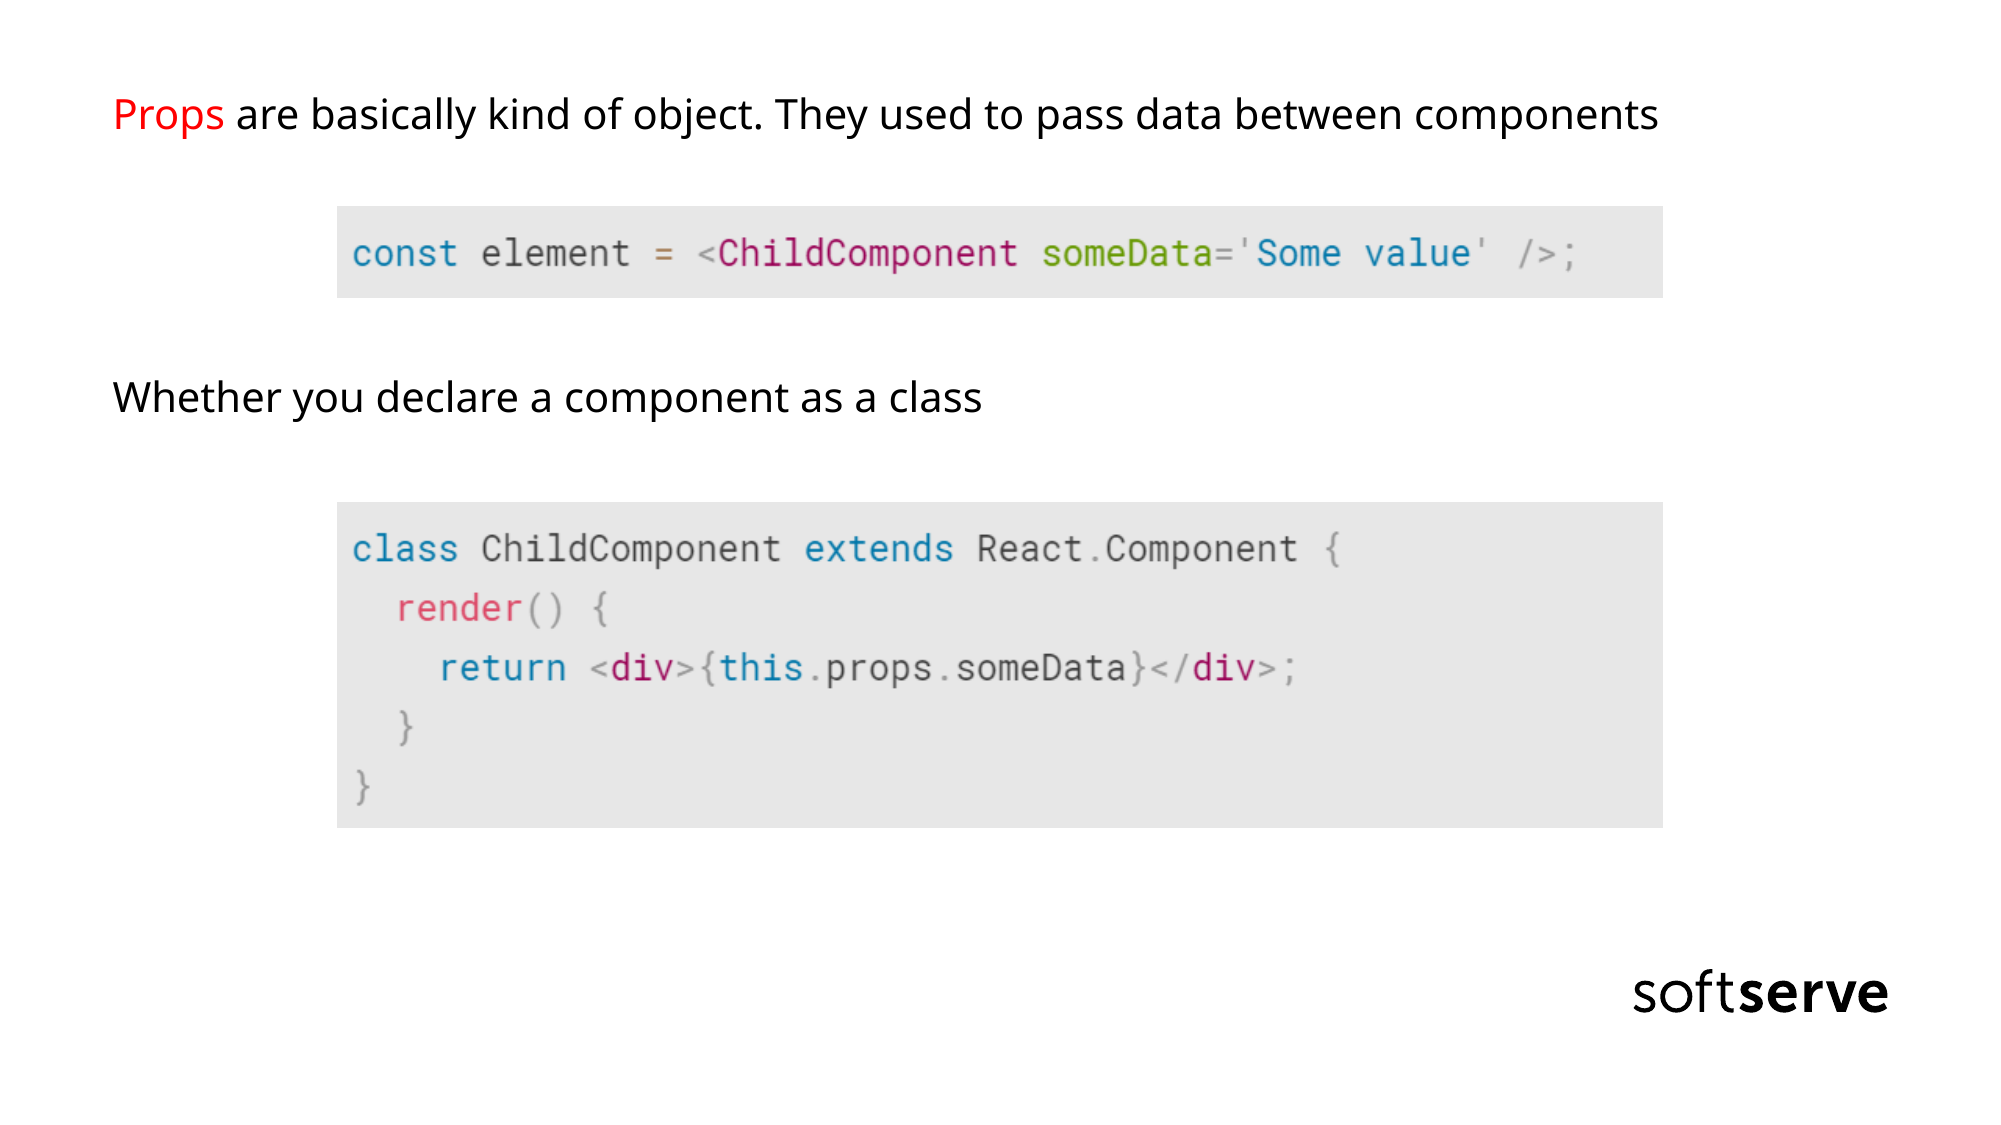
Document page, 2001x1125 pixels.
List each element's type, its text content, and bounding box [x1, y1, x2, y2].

list Props are basically kind of object. They used to pass data between components Whether you declare a component as a class [112, 80, 1888, 900]
picture [337, 206, 1663, 298]
picture [337, 502, 1663, 828]
